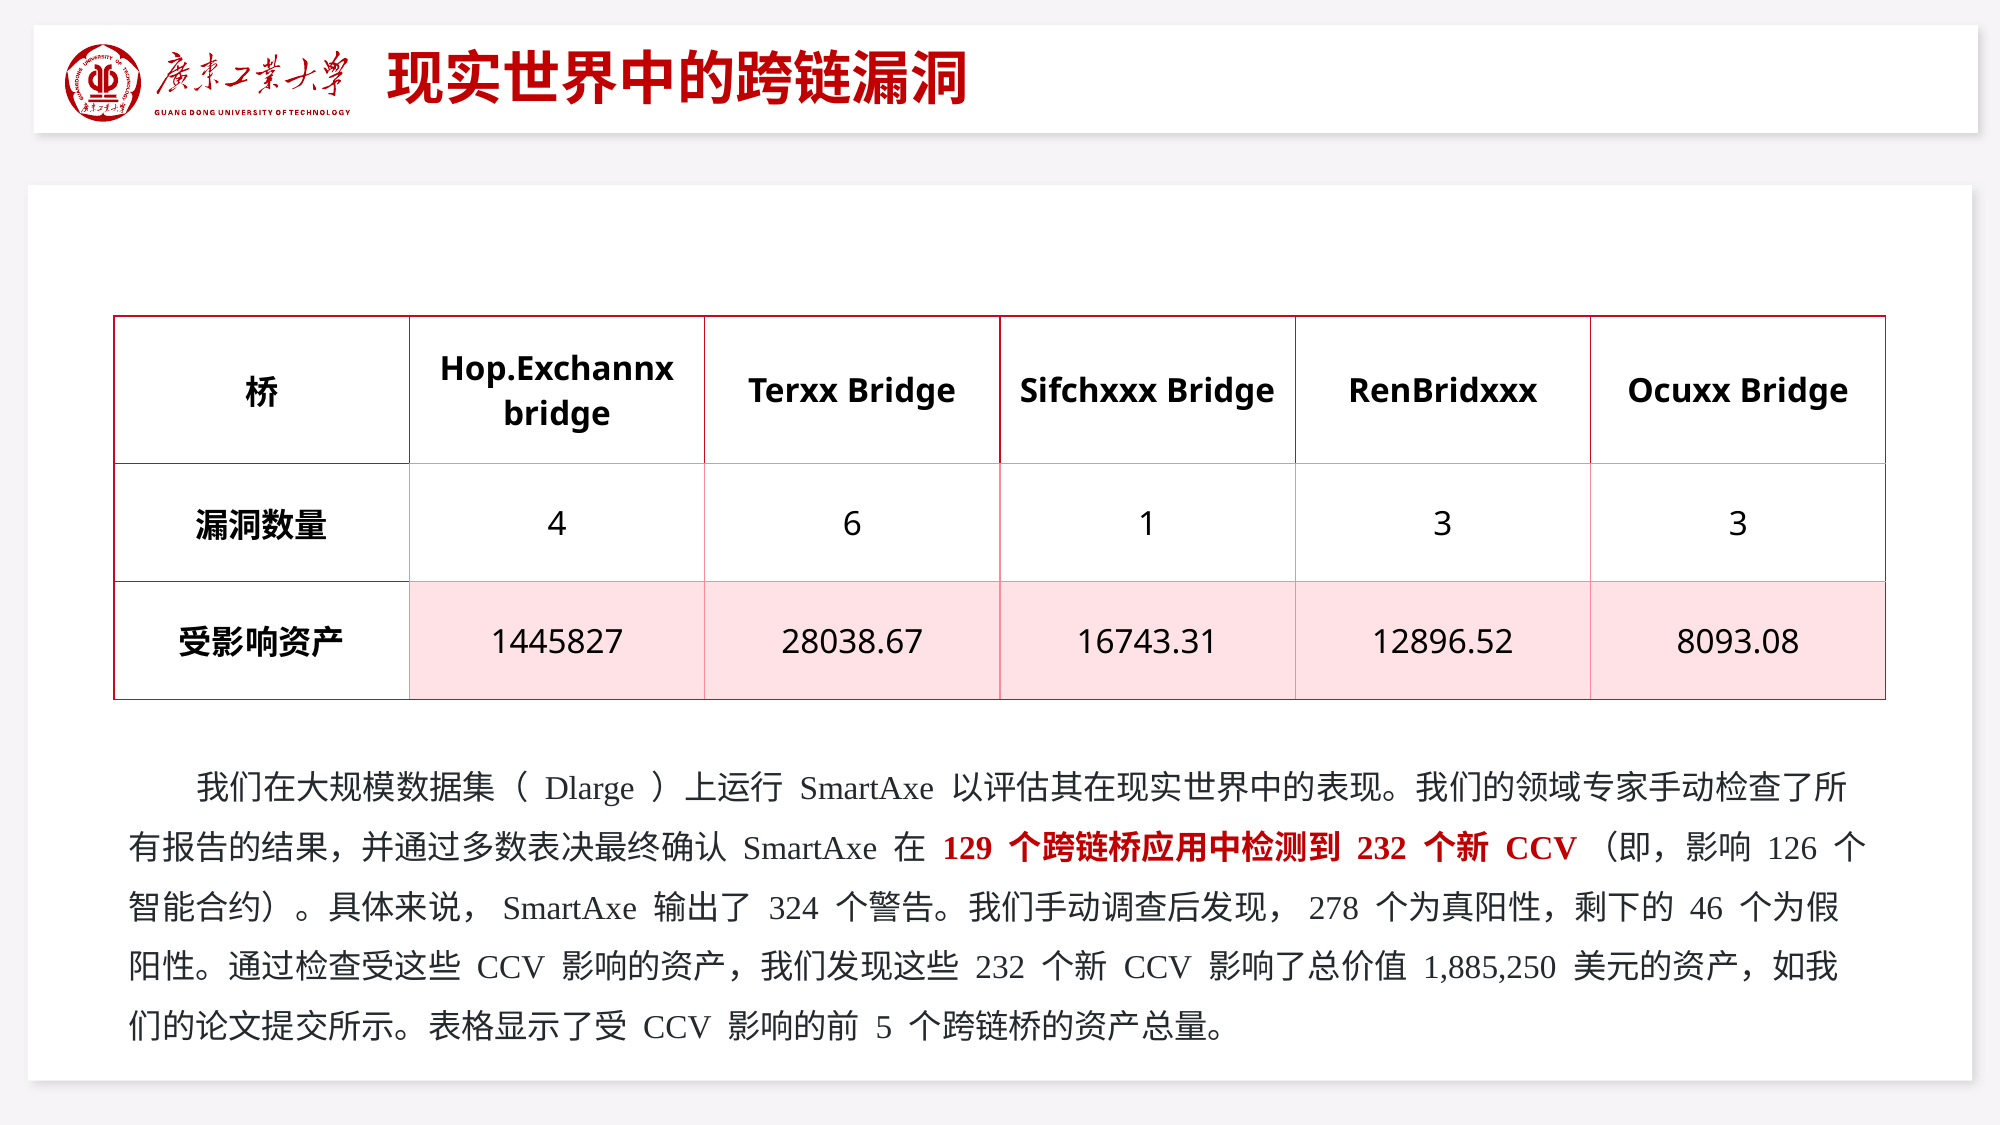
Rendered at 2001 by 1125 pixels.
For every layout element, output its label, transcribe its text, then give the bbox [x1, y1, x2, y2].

table_cell 12896.52 [1296, 582, 1590, 699]
table_cell 4 [410, 464, 704, 581]
table_header Terxx Bridge [705, 317, 999, 463]
table_cell 3 [1591, 464, 1885, 581]
text_box 现实世界中的跨链漏洞 [371, 34, 984, 119]
table_cell 16743.31 [1001, 582, 1295, 699]
table_cell 6 [705, 464, 999, 581]
text_box 我们在大规模数据集（ Dlarge ）上运行 SmartAxe 以评估其在现实世界中的表现。我们的领域专家手动检查了所有报告的结果，并通过多数表决最终确认 SmartAxe 在 129 个跨链桥应用中检测到 232 个新 CCV（即，影响 126 个智能合约）。具体来说，SmartAxe 输出了 324 个警告。我们手动调查后发现，278 个为真阳性，剩下的 46 个为假阳性。通过检查受这些 CCV 影响的资产，我们发现这些 232 个新 CCV 影响了总价值 1,885,250 美元的资产，如我们的论文提交所示。表格显示了受 CCV 影响的前 5 个跨链桥的资产总量。 [114, 738, 1886, 1053]
table_header RenBridxxx [1296, 317, 1590, 463]
table_cell 8093.08 [1591, 582, 1885, 699]
table_header 桥 [115, 317, 409, 463]
table_cell 28038.67 [705, 582, 999, 699]
table_header Ocuxx Bridge [1591, 317, 1885, 463]
table_cell 1445827 [410, 582, 704, 699]
table_header Hop.Exchannx bridge [410, 317, 704, 463]
table_cell 漏洞数量 [115, 464, 409, 581]
table_cell 1 [1001, 464, 1295, 581]
table_cell 3 [1296, 464, 1590, 581]
table_header Sifchxxx Bridge [1001, 317, 1295, 463]
table_cell 受影响资产 [115, 582, 409, 699]
